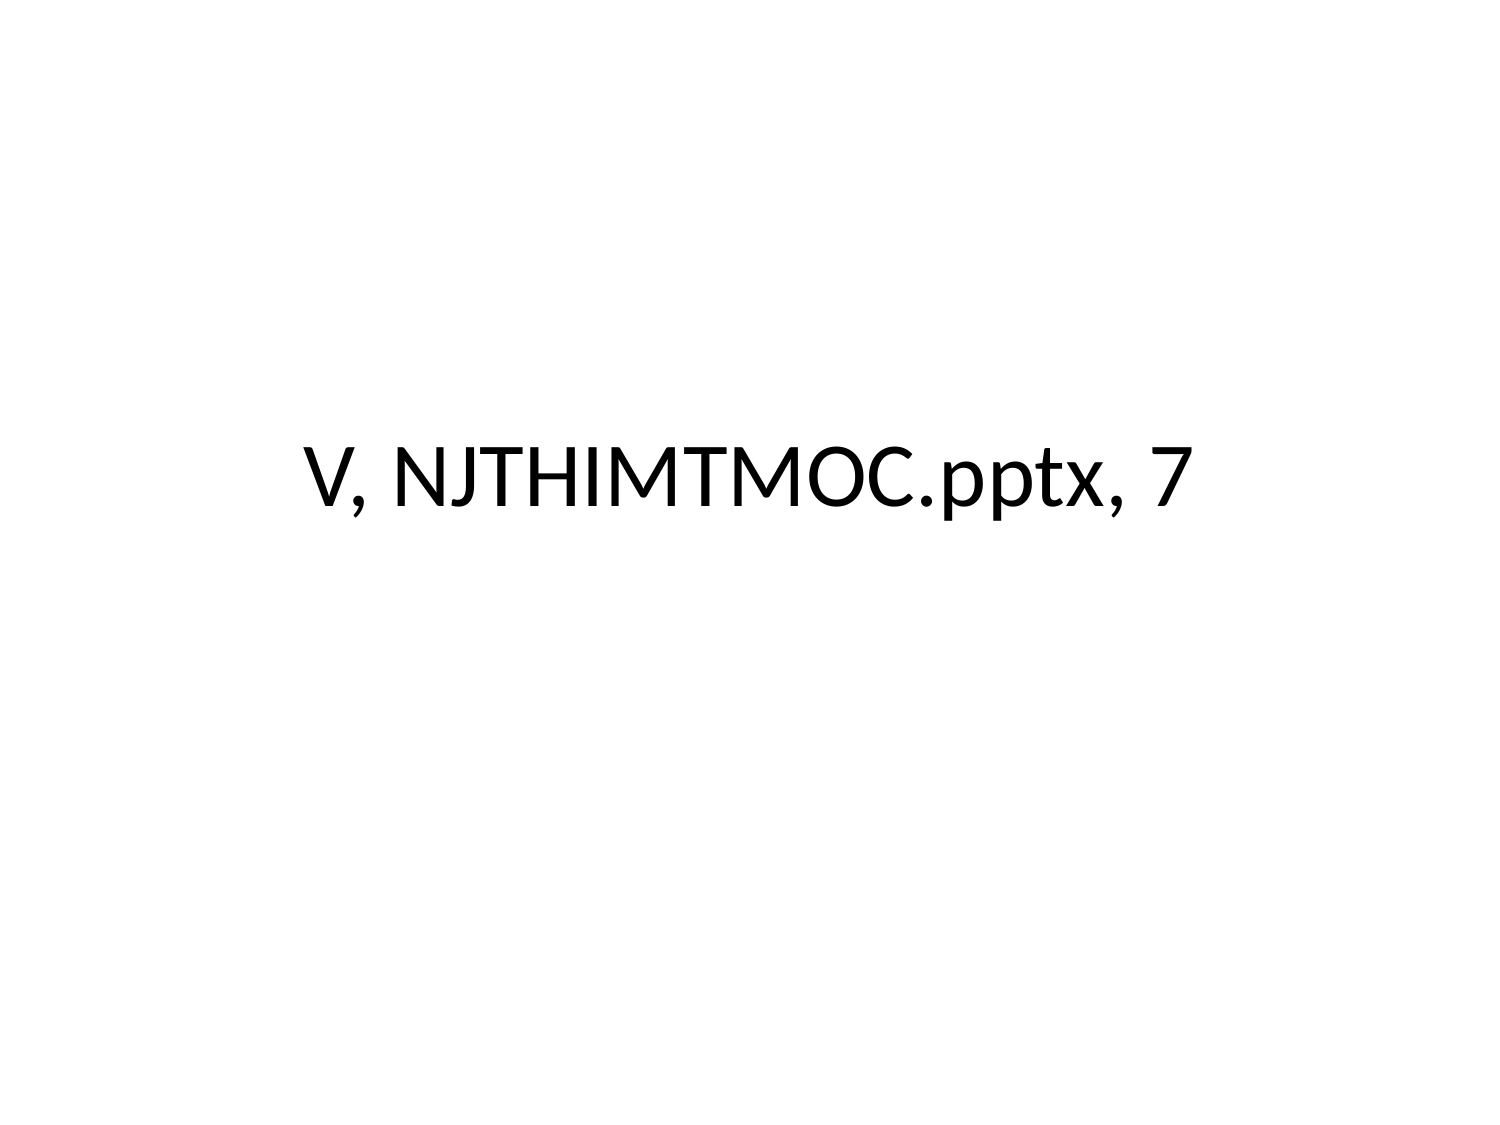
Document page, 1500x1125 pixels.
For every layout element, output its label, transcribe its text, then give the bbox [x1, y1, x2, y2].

title V, NJTHIMTMOC.pptx, 7 [112, 349, 1388, 591]
